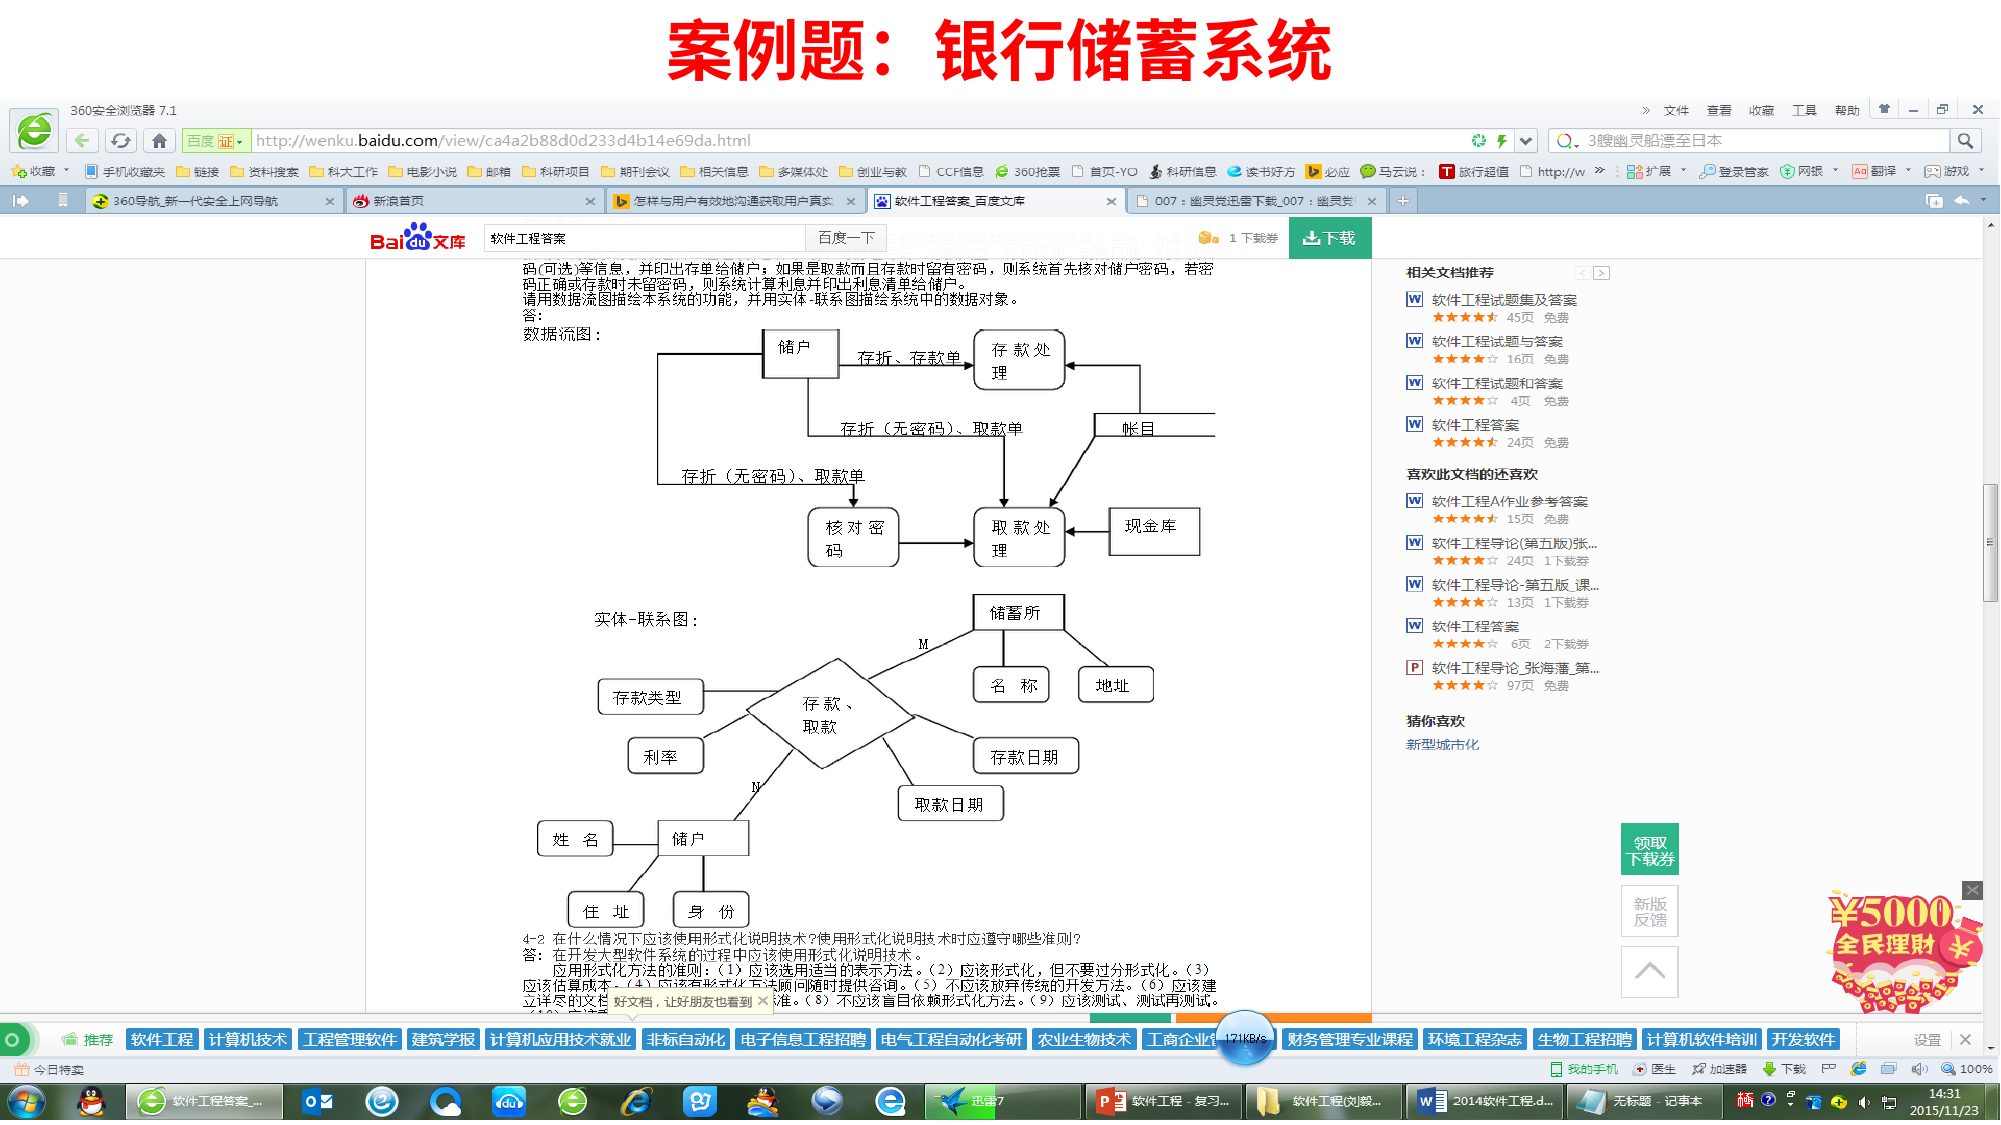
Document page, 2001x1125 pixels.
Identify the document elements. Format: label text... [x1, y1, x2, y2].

picture [0, 98, 2000, 1120]
title 案例题：银行储蓄系统 [137, 7, 1863, 98]
